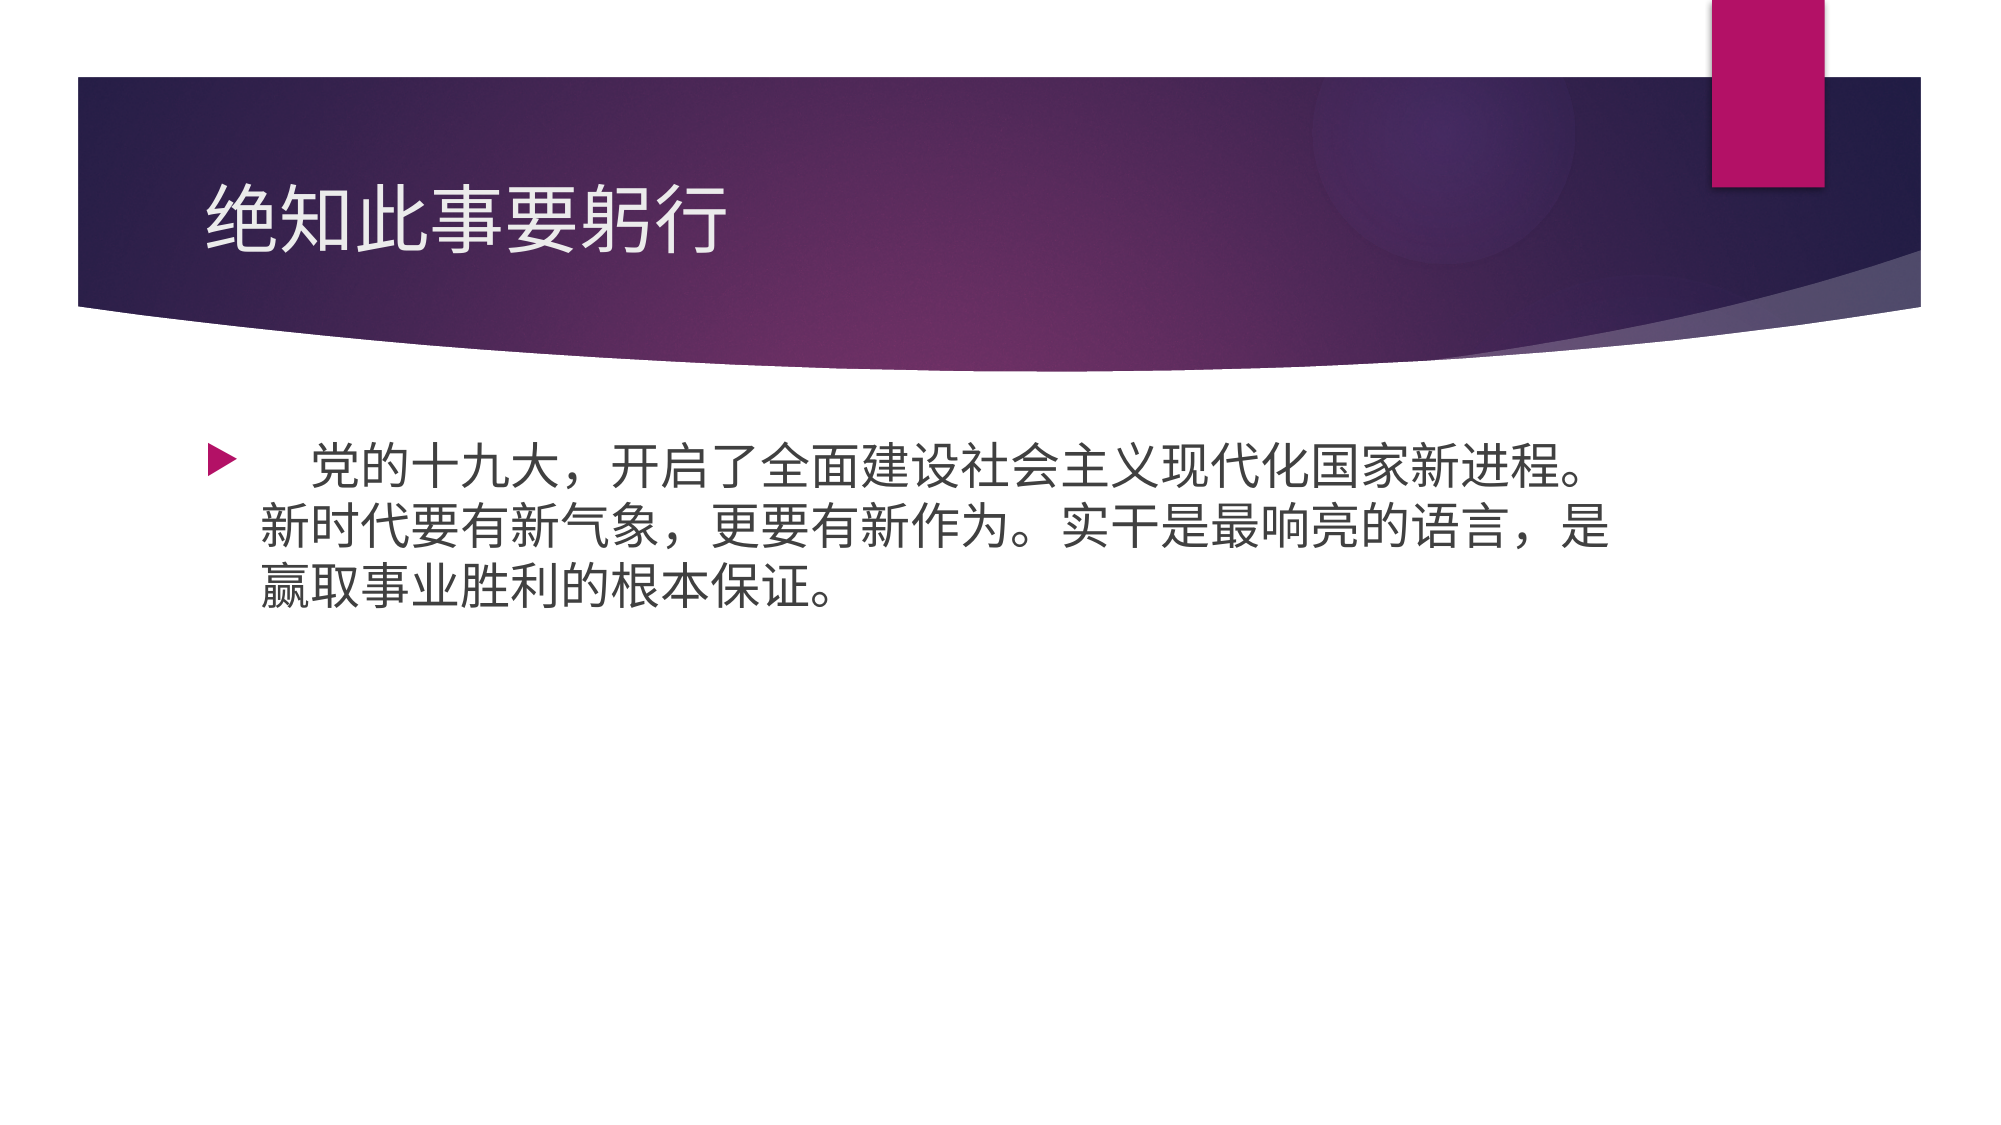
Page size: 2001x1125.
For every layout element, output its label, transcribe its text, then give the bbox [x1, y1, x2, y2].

list 党的十九大，开启了全面建设社会主义现代化国家新进程。新时代要有新气象，更要有新作为。实干是最响亮的语言，是赢取事业胜利的根本保证。 [189, 427, 1638, 988]
title 绝知此事要躬行 [189, 159, 1627, 276]
